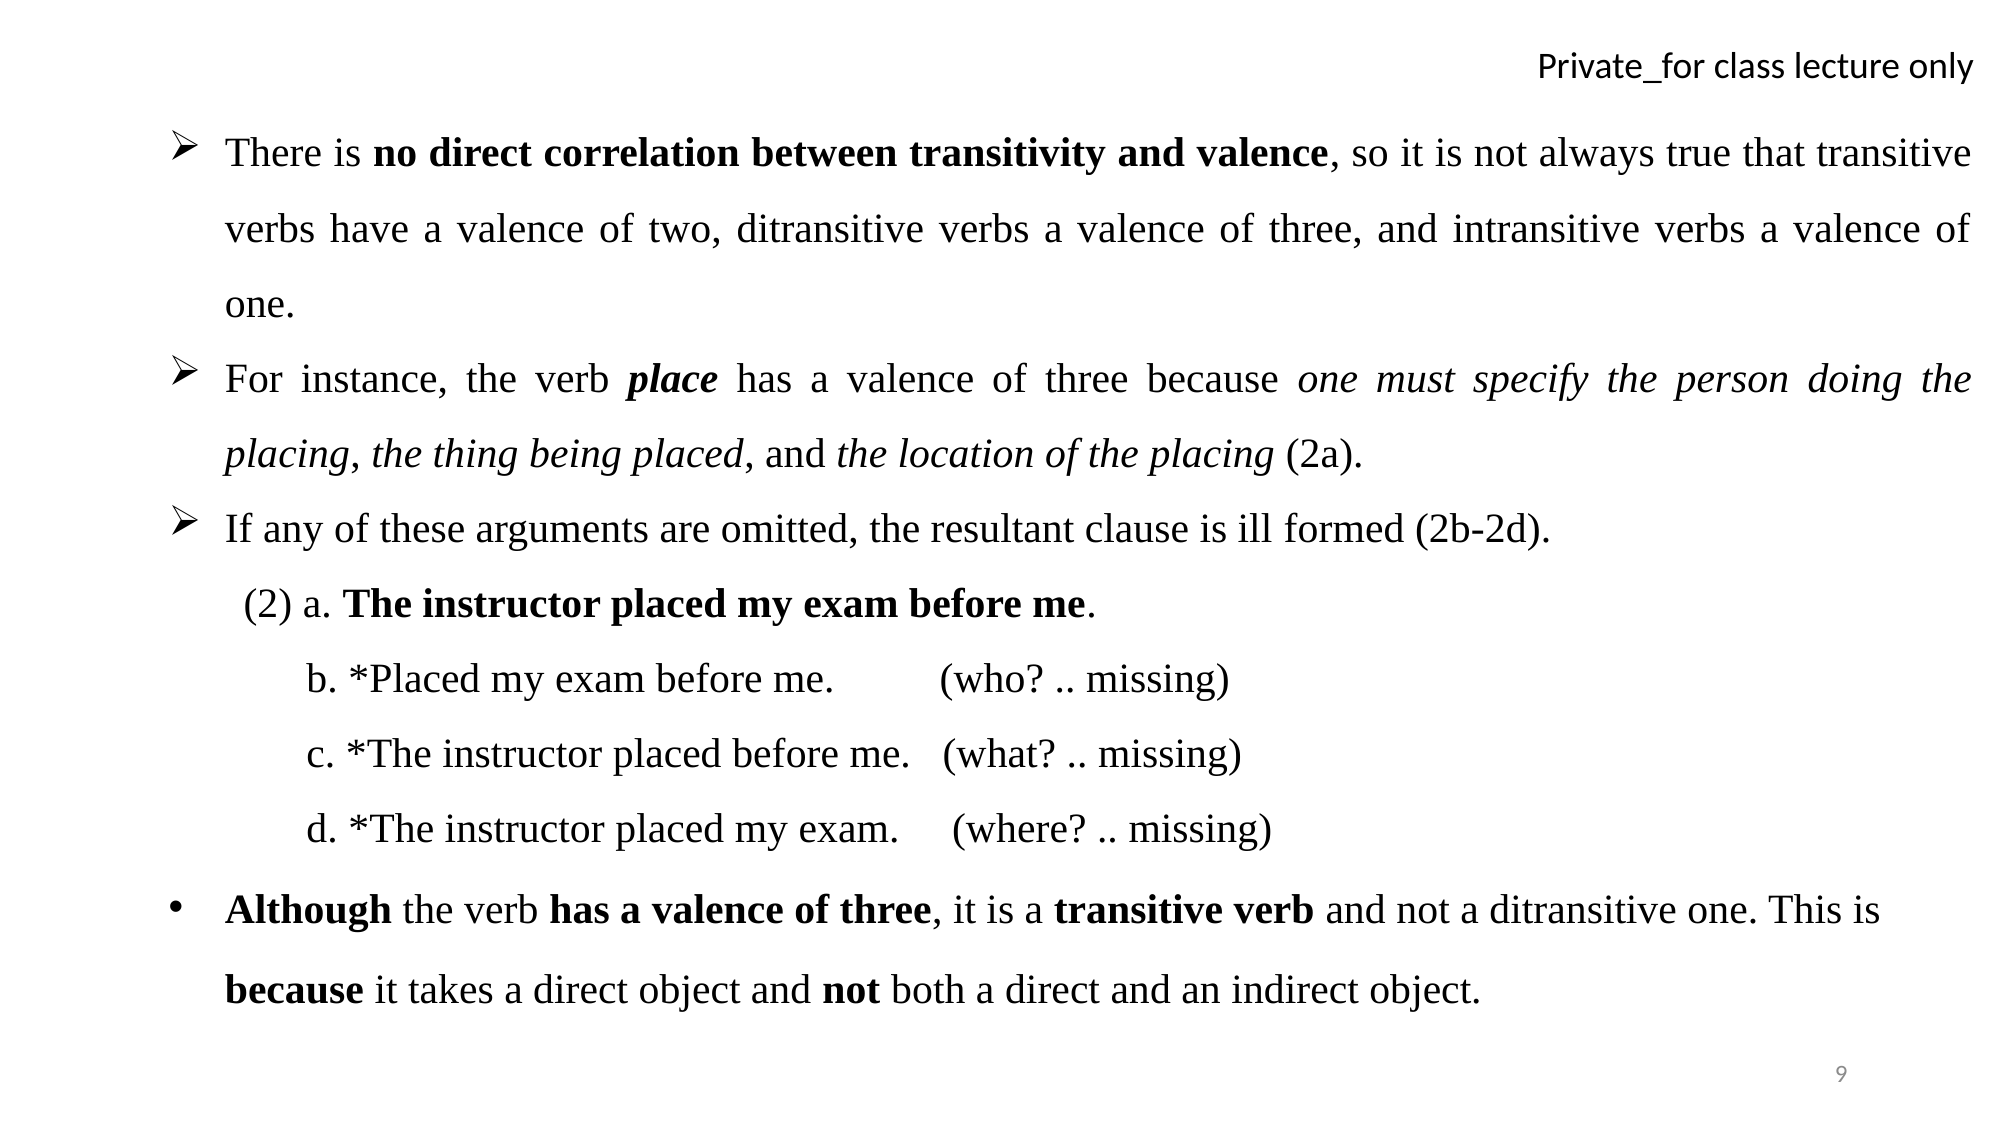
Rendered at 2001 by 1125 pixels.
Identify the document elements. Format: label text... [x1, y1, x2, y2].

subtitle There is no direct correlation between transitivity and valence, so it is not always true that transitive verbs have a valence of two, ditransitive verbs a valence of three, and intransitive verbs a valence of one. For instance, the verb place has a valence of three because one must specify the person doing the placing, the thing being placed, and the location of the placing (2a). If any of these arguments are omitted, the resultant clause is ill formed (2b-2d). (2) a. The instructor placed my exam before me. b. *Placed my exam before me. (who? .. missing) c. *The instructor placed before me. (what? .. missing) d. *The instructor placed my exam. (where? .. missing) Although the verb has a valence of three, it is a transitive verb and not a ditransitive one. This is because it takes a direct object and not both a direct and an indirect object. [153, 92, 1988, 1043]
slide_number 9 [1412, 1042, 1863, 1103]
